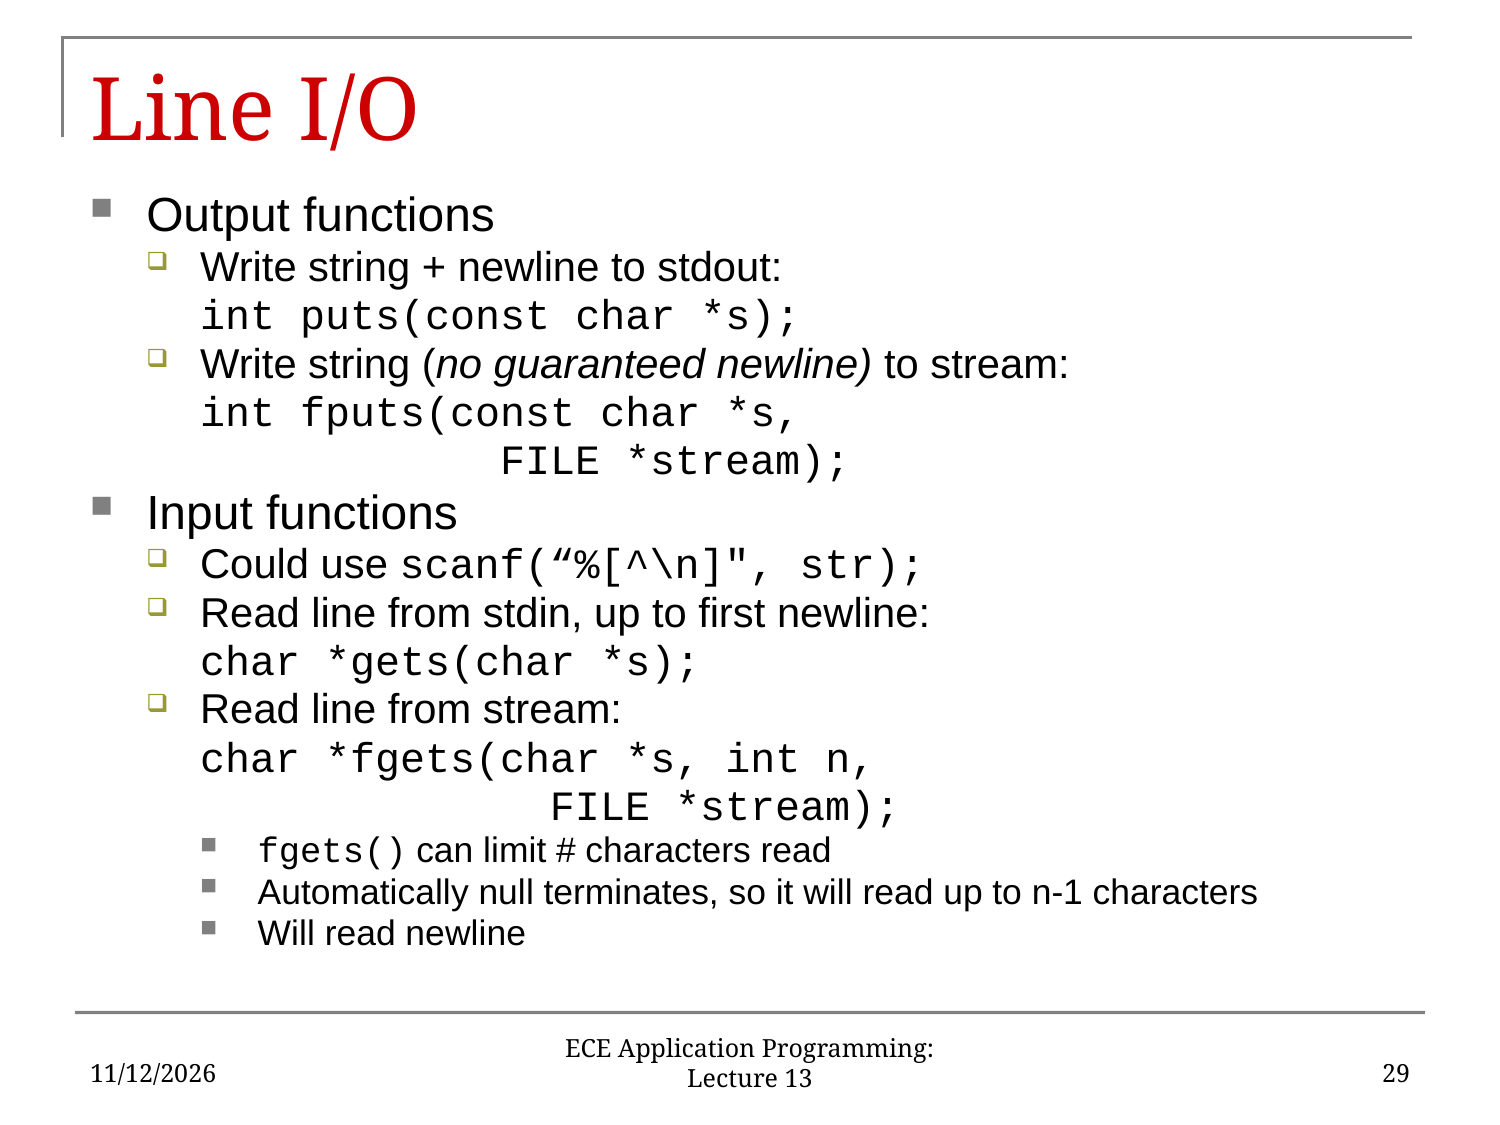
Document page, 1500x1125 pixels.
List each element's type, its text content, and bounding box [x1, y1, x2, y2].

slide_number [74, 1023, 426, 1100]
list Output functions Write string + newline to stdout: int puts(const char *s); Write string (no guaranteed newline) to stream: int fputs(const char *s, FILE *stream); Input functions Could use scanf(“%[^\n]", str); Read line from stdin, up to first newline: char *gets(char *s); Read line from stream: char *fgets(char *s, int n, FILE *stream); fgets() can limit # characters read Automatically null terminates, so it will read up to n-1 characters Will read newline [75, 187, 1425, 1006]
footer ECE Application Programming: Lecture 13 [512, 1024, 988, 1101]
title Line I/O [75, 45, 1425, 163]
slide_number 29 [1074, 1023, 1426, 1100]
